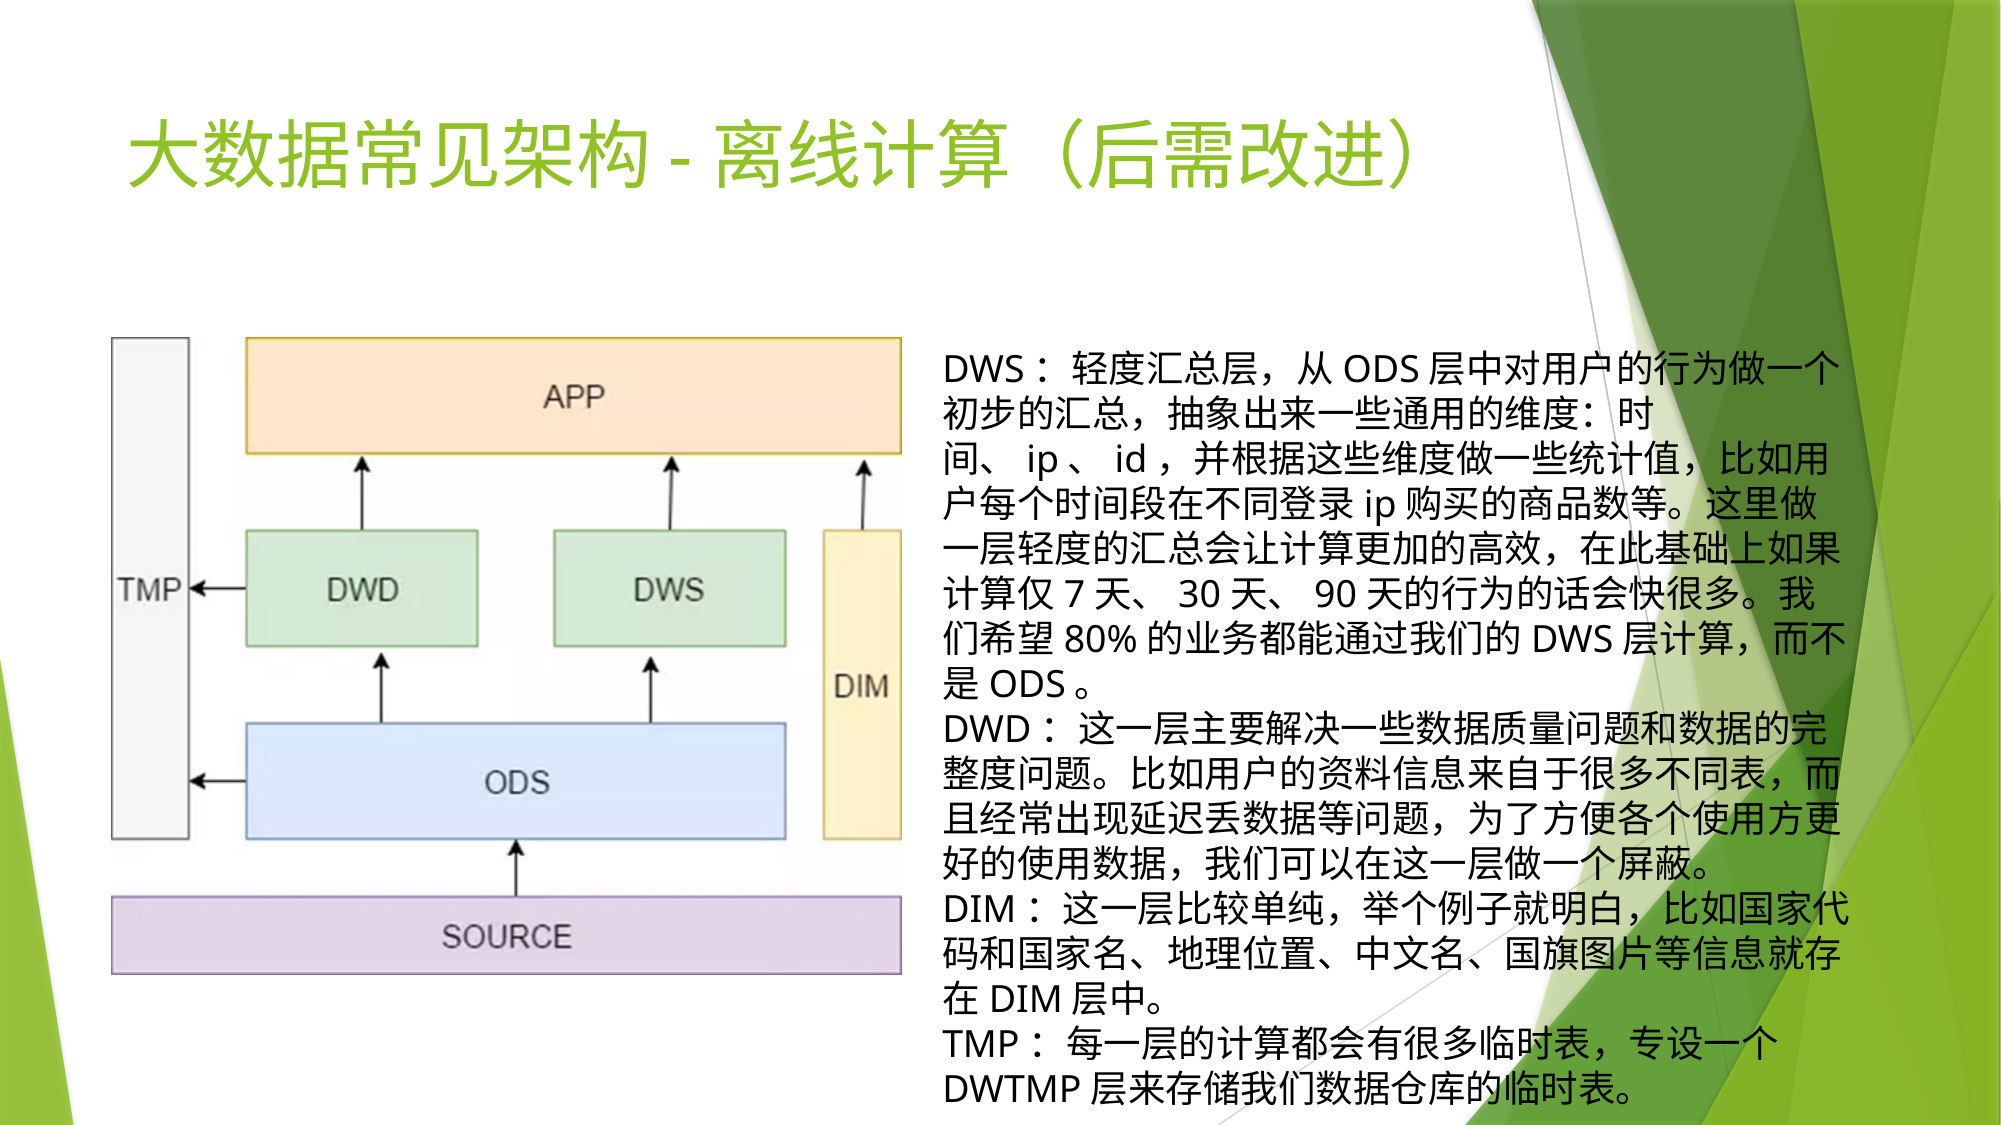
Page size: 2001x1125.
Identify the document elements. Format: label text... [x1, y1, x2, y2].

text_box DWS：轻度汇总层，从ODS层中对用户的行为做一个初步的汇总，抽象出来一些通用的维度：时间、ip、id，并根据这些维度做一些统计值，比如用户每个时间段在不同登录ip购买的商品数等。这里做一层轻度的汇总会让计算更加的高效，在此基础上如果计算仅7天、30天、90天的行为的话会快很多。我们希望80%的业务都能通过我们的DWS层计算，而不是ODS。 DWD：这一层主要解决一些数据质量问题和数据的完整度问题。比如用户的资料信息来自于很多不同表，而且经常出现延迟丢数据等问题，为了方便各个使用方更好的使用数据，我们可以在这一层做一个屏蔽。 DIM：这一层比较单纯，举个例子就明白，比如国家代码和国家名、地理位置、中文名、国旗图片等信息就存在DIM层中。 TMP：每一层的计算都会有很多临时表，专设一个DWTMP层来存储我们数据仓库的临时表。 [927, 337, 1868, 1118]
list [110, 337, 903, 975]
title 大数据常见架构-离线计算（后需改进） [111, 99, 1522, 317]
